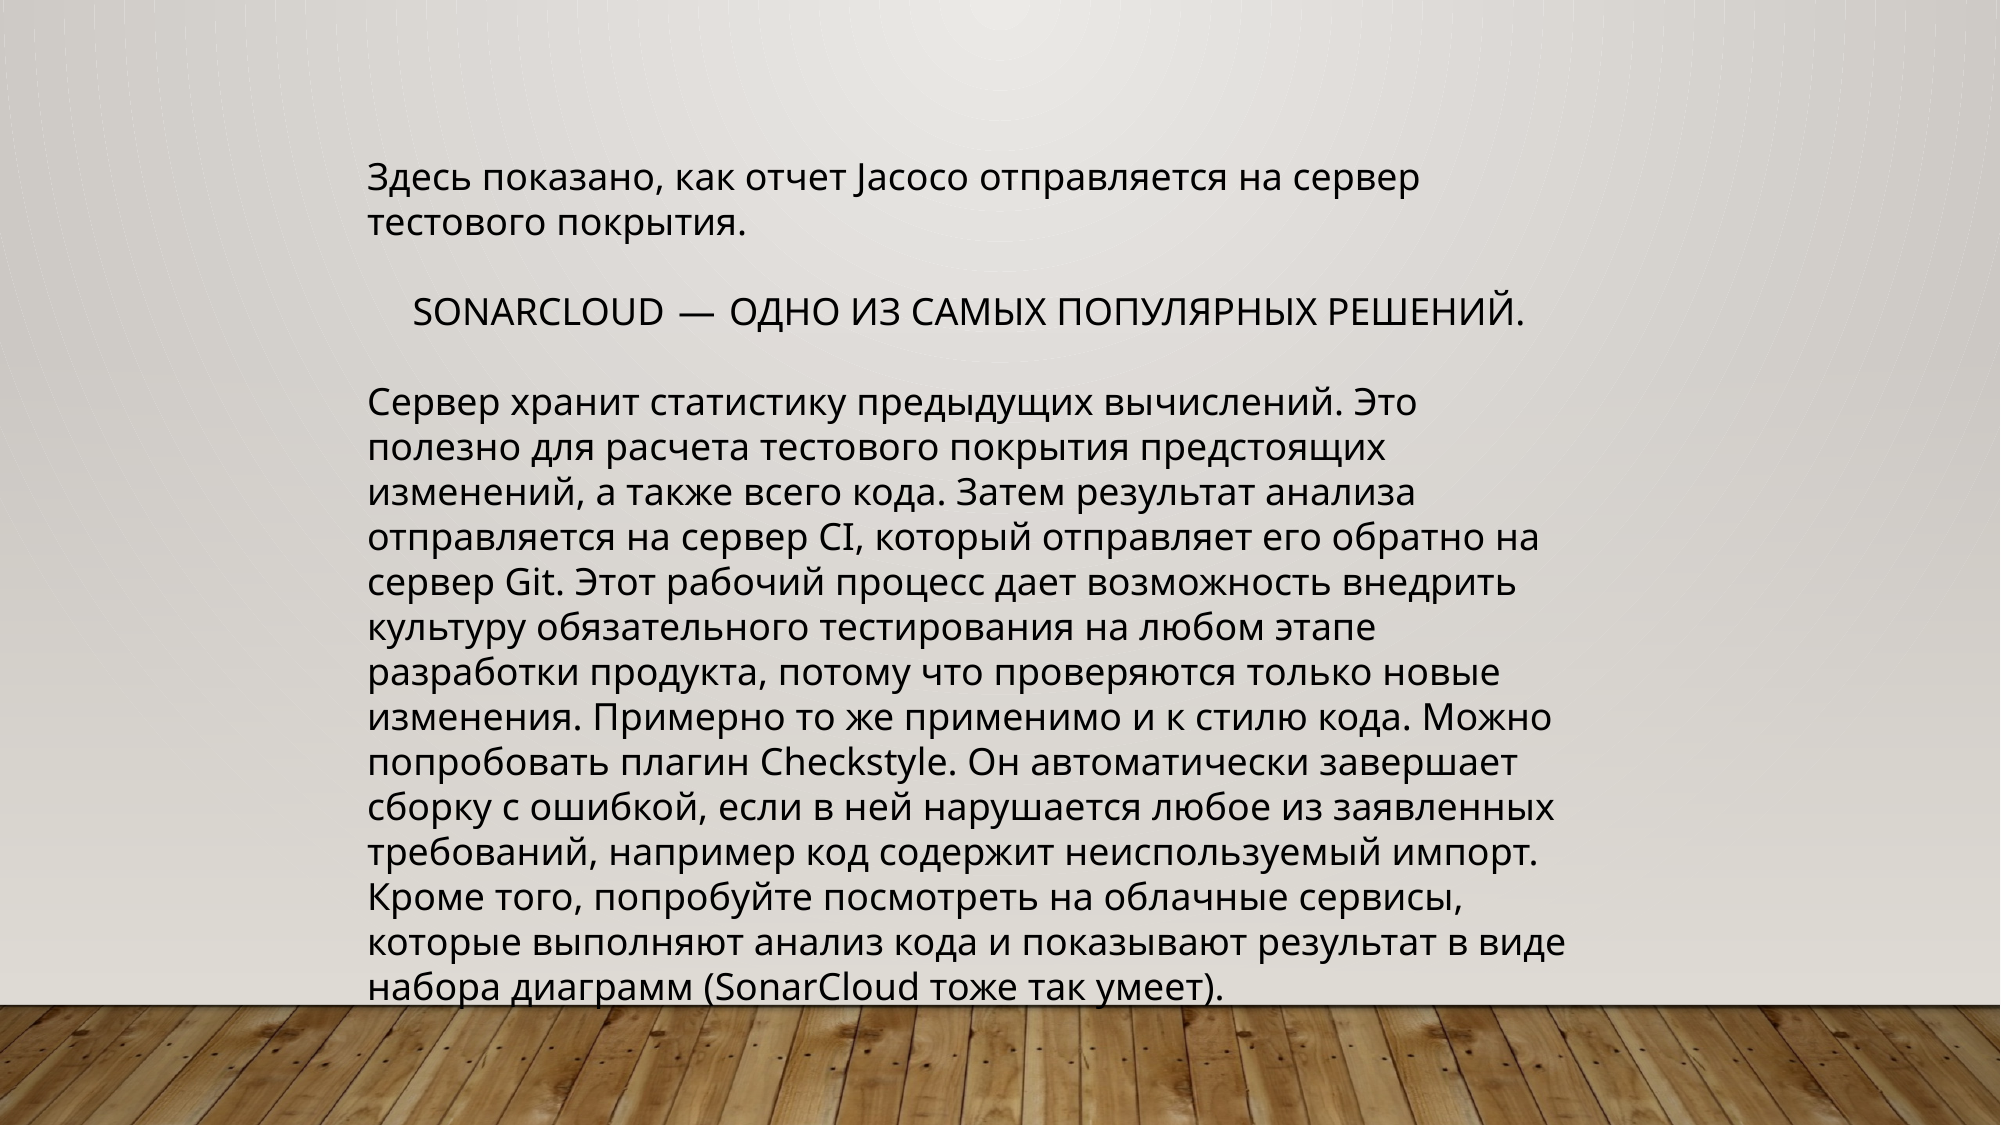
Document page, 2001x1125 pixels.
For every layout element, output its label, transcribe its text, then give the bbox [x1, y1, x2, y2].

picture [0, 1005, 2000, 1125]
text_box Здесь показано, как отчет Jacoco отправляется на сервер тестового покрытия. SONARCLOUD — ОДНО ИЗ САМЫХ ПОПУЛЯРНЫХ РЕШЕНИЙ. Сервер хранит статистику предыдущих вычислений. Это полезно для расчета тестового покрытия предстоящих изменений, а также всего кода. Затем результат анализа отправляется на сервер CI, который отправляет его обратно на сервер Git. Этот рабочий процесс дает возможность внедрить культуру обязательного тестирования на любом этапе разработки продукта, потому что проверяются только новые изменения. Примерно то же применимо и к стилю кода. Можно попробовать плагин Checkstyle. Он автоматически завершает сборку с ошибкой, если в ней нарушается любое из заявленных требований, например код содержит неиспользуемый импорт. Кроме того, попробуйте посмотреть на облачные сервисы, которые выполняют анализ кода и показывают результат в виде набора диаграмм (SonarCloud тоже так умеет). [352, 145, 1597, 1016]
